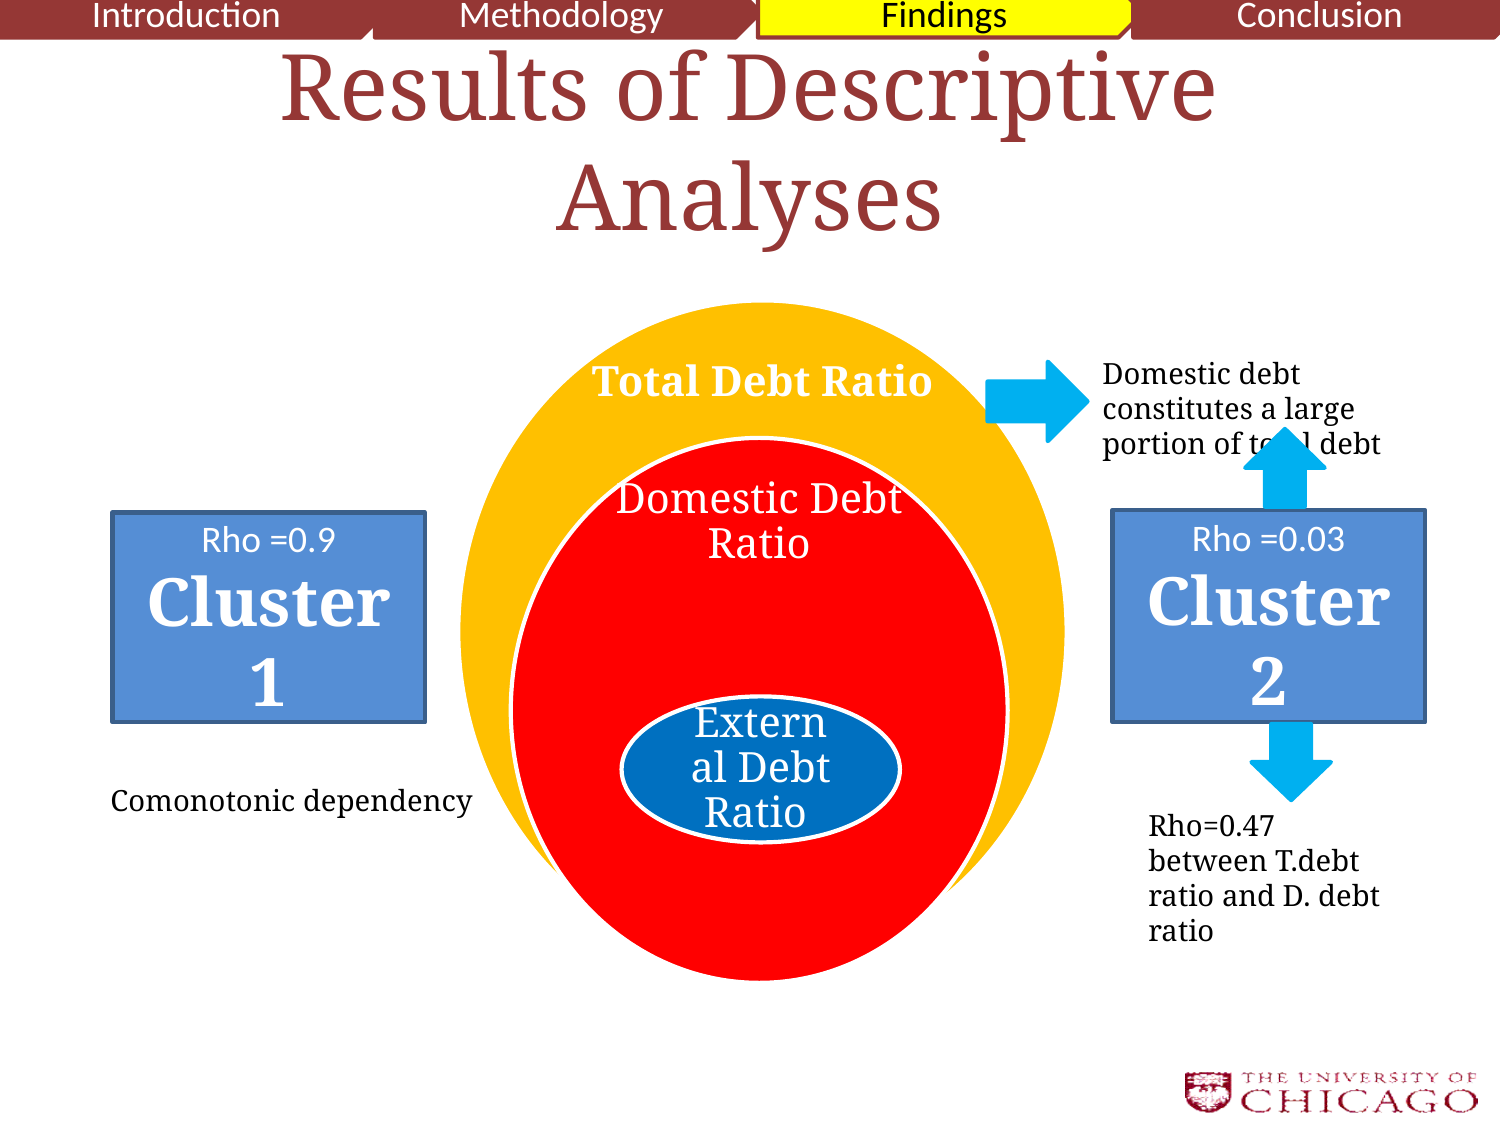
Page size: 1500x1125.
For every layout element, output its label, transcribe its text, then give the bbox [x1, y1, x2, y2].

text_box Findings [755, 0, 1131, 40]
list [87, 312, 1438, 976]
picture [1185, 1071, 1478, 1114]
text_box Introduction [0, 0, 372, 40]
text_box Conclusion [1131, 0, 1500, 40]
text_box Domestic debt constitutes a large portion of total debt [1087, 242, 1450, 513]
title Results of Descriptive Analyses [75, 45, 1425, 233]
text_box Methodology [372, 0, 755, 40]
